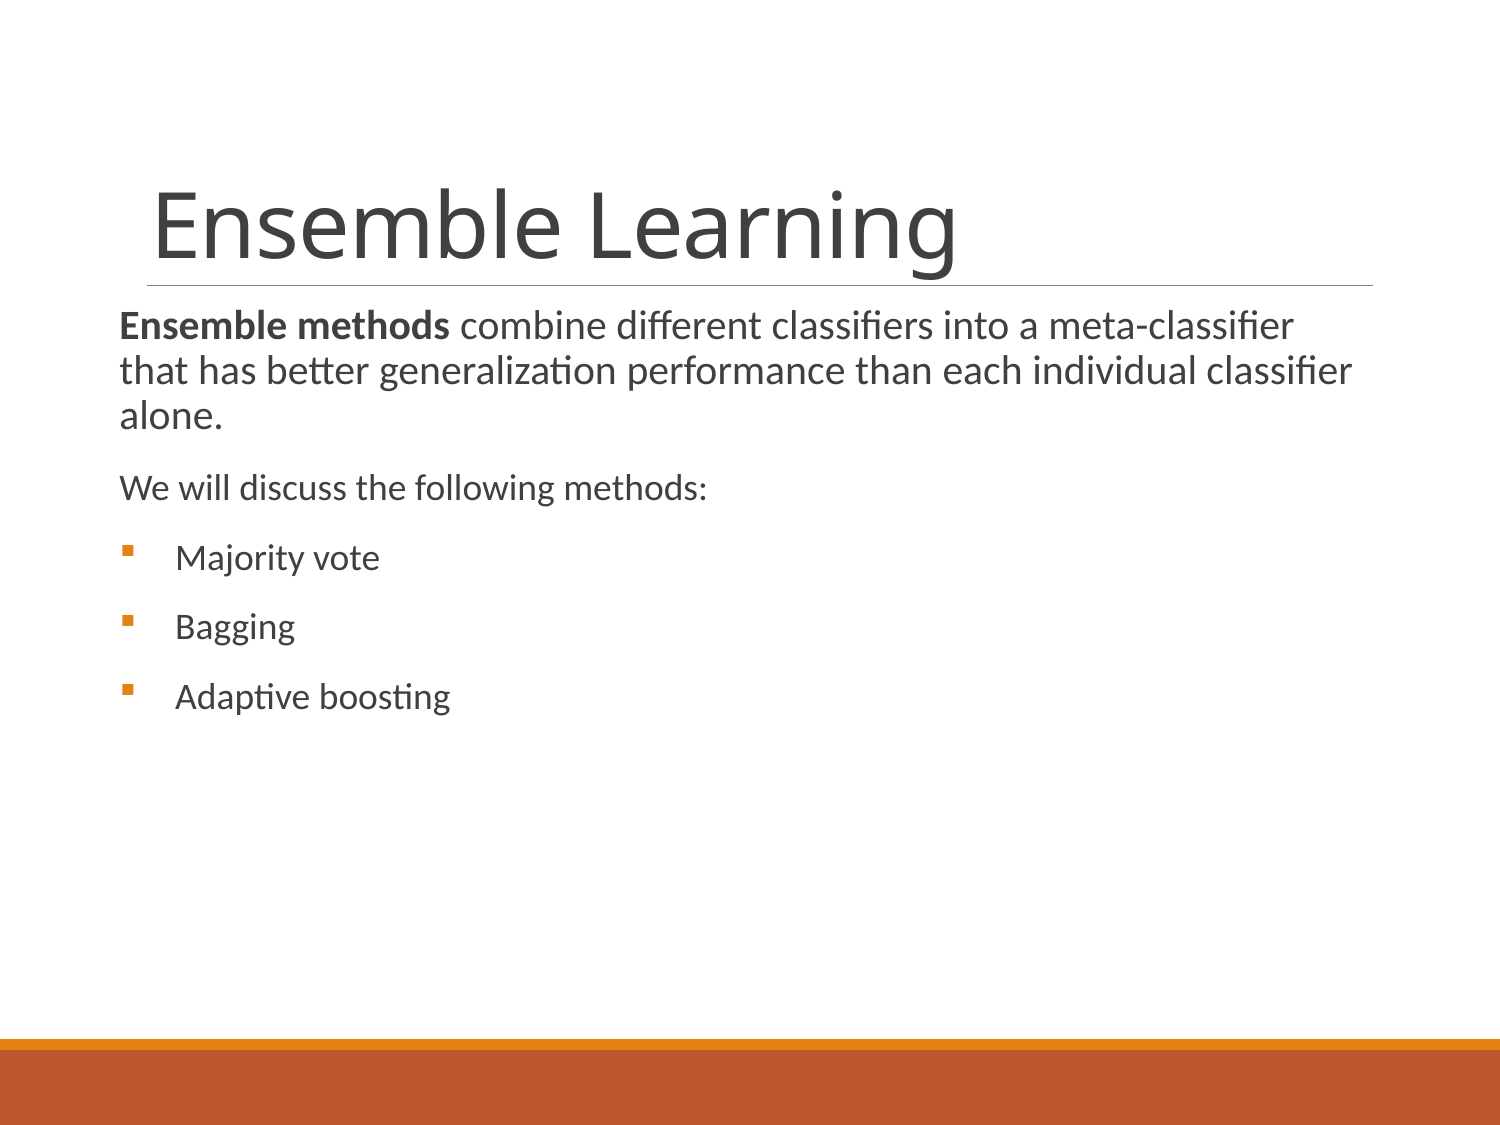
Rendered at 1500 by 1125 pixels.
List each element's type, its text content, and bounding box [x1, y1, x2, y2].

list Ensemble methods combine different classifiers into a meta-classifier that has better generalization performance than each individual classifier alone. We will discuss the following methods: Majority vote Bagging Adaptive boosting [119, 296, 1373, 996]
title Ensemble Learning [135, 47, 1373, 285]
